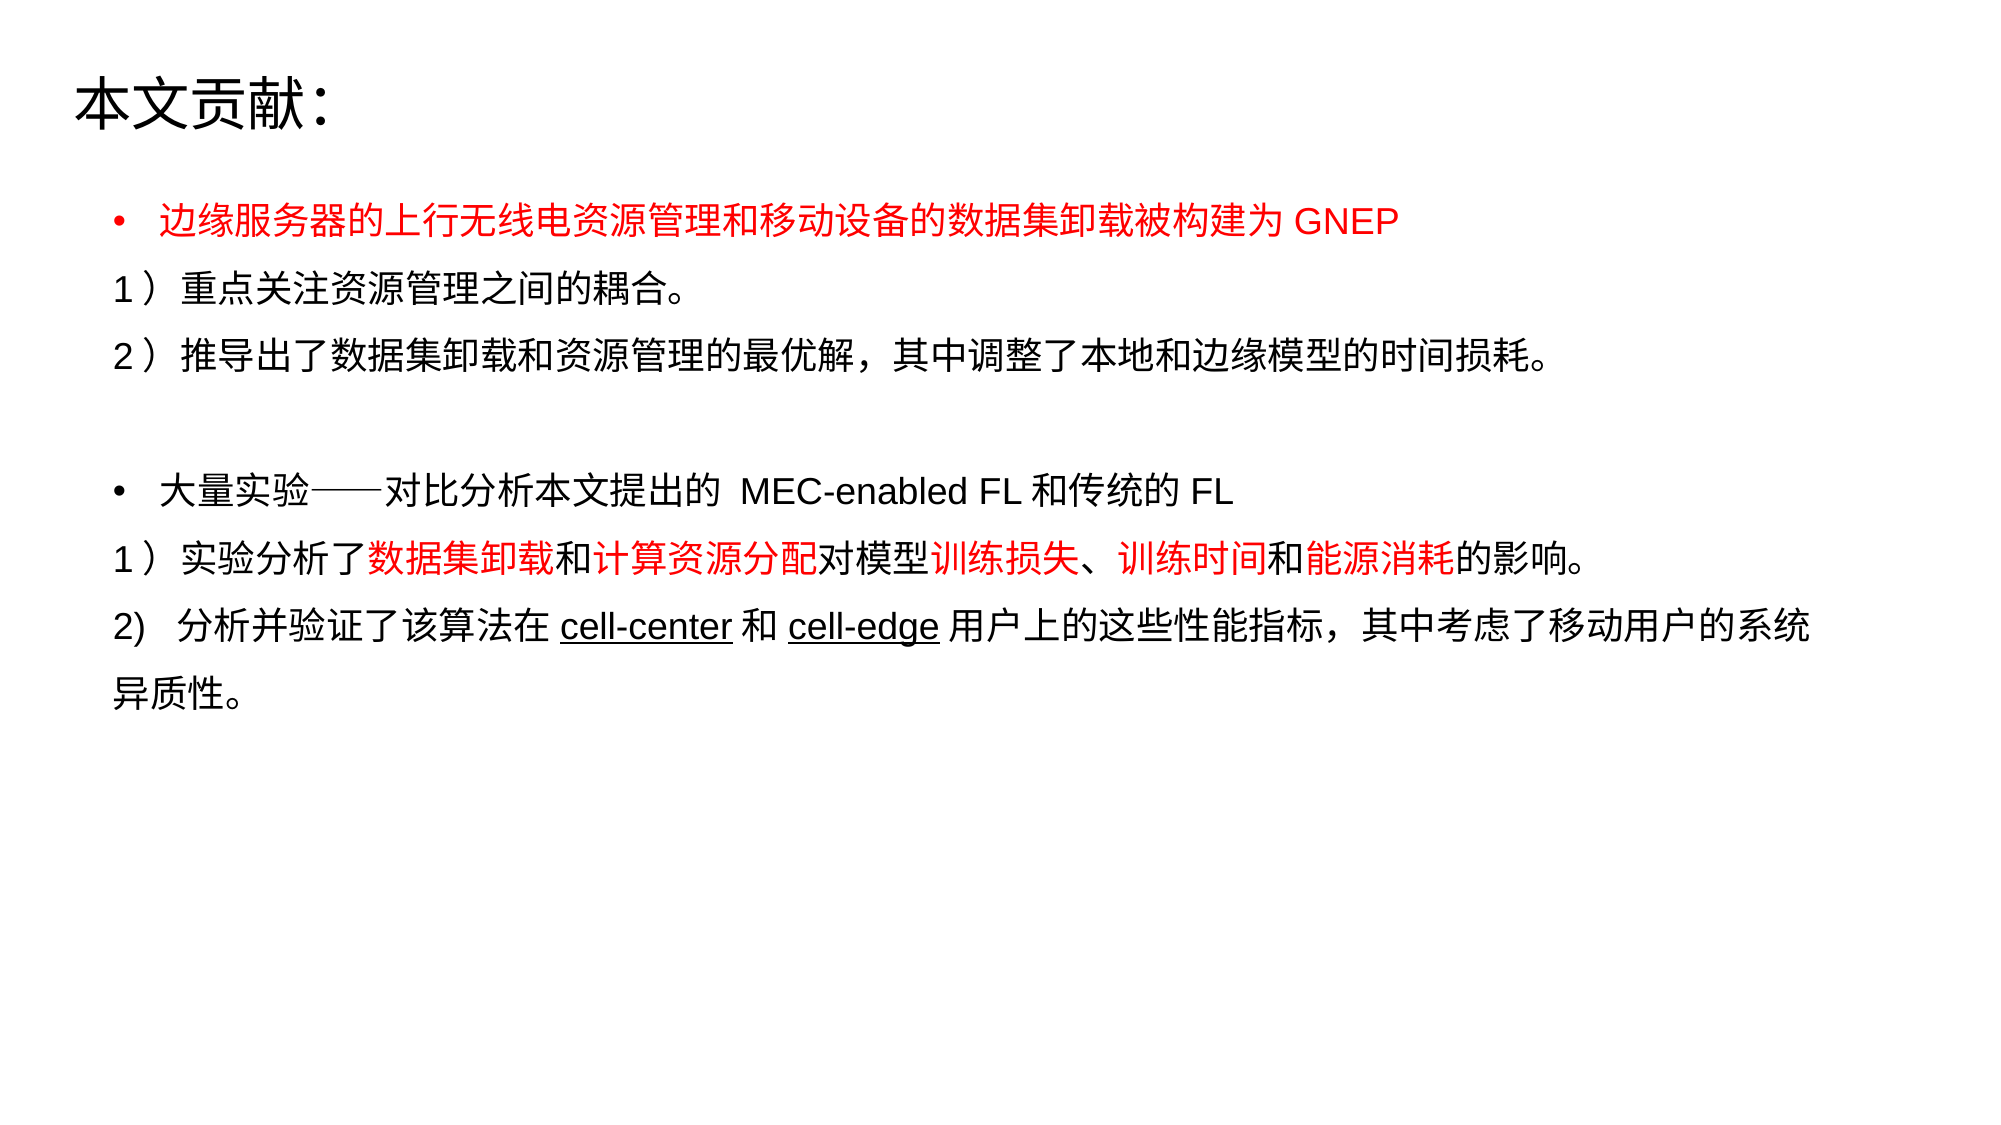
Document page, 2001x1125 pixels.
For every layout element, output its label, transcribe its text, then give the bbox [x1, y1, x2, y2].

text_box 本文贡献： [58, 59, 583, 144]
text_box 边缘服务器的上行无线电资源管理和移动设备的数据集卸载被构建为GNEP 1）重点关注资源管理之间的耦合。 2）推导出了数据集卸载和资源管理的最优解，其中调整了本地和边缘模型的时间损耗。 大量实验——对比分析本文提出的 MEC-enabled FL和传统的FL 1）实验分析了数据集卸载和计算资源分配对模型训练损失、训练时间和能源消耗的影响。 2) 分析并验证了该算法在cell-center和cell-edge用户上的这些性能指标，其中考虑了移动用户的系统异质性。 [98, 167, 1839, 723]
